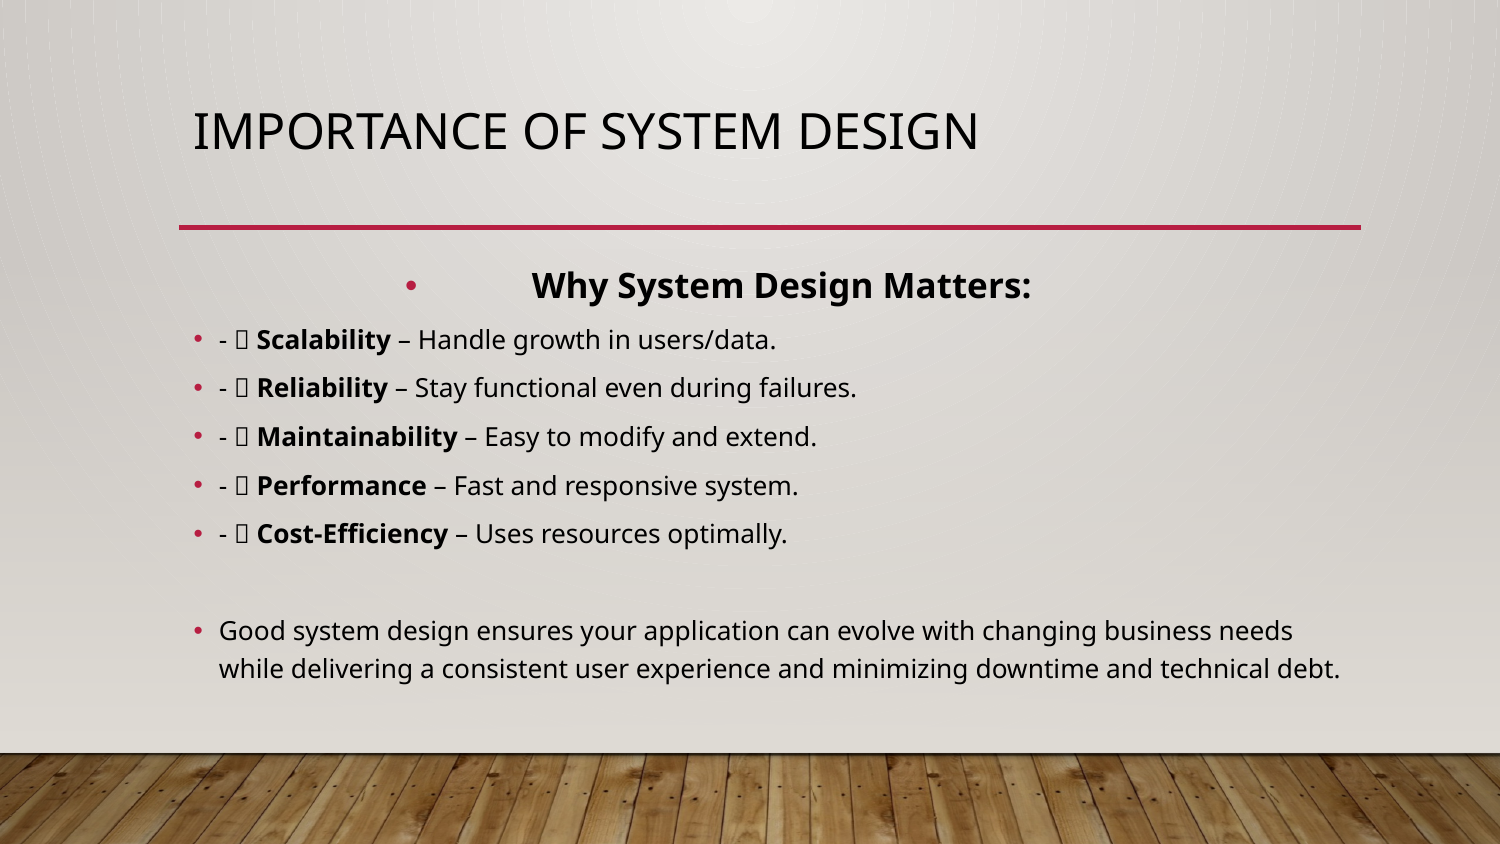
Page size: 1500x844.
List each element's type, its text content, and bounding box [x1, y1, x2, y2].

picture [0, 753, 1500, 844]
title Importance of System Design [178, 98, 1361, 229]
list Why System Design Matters: - ✅ Scalability – Handle growth in users/data. - ✅ Reliability – Stay functional even during failures. - ✅ Maintainability – Easy to modify and extend. - ✅ Performance – Fast and responsive system. - ✅ Cost-Efficiency – Uses resources optimally. Good system design ensures your application can evolve with changing business needs while delivering a consistent user experience and minimizing downtime and technical debt. [178, 247, 1361, 726]
